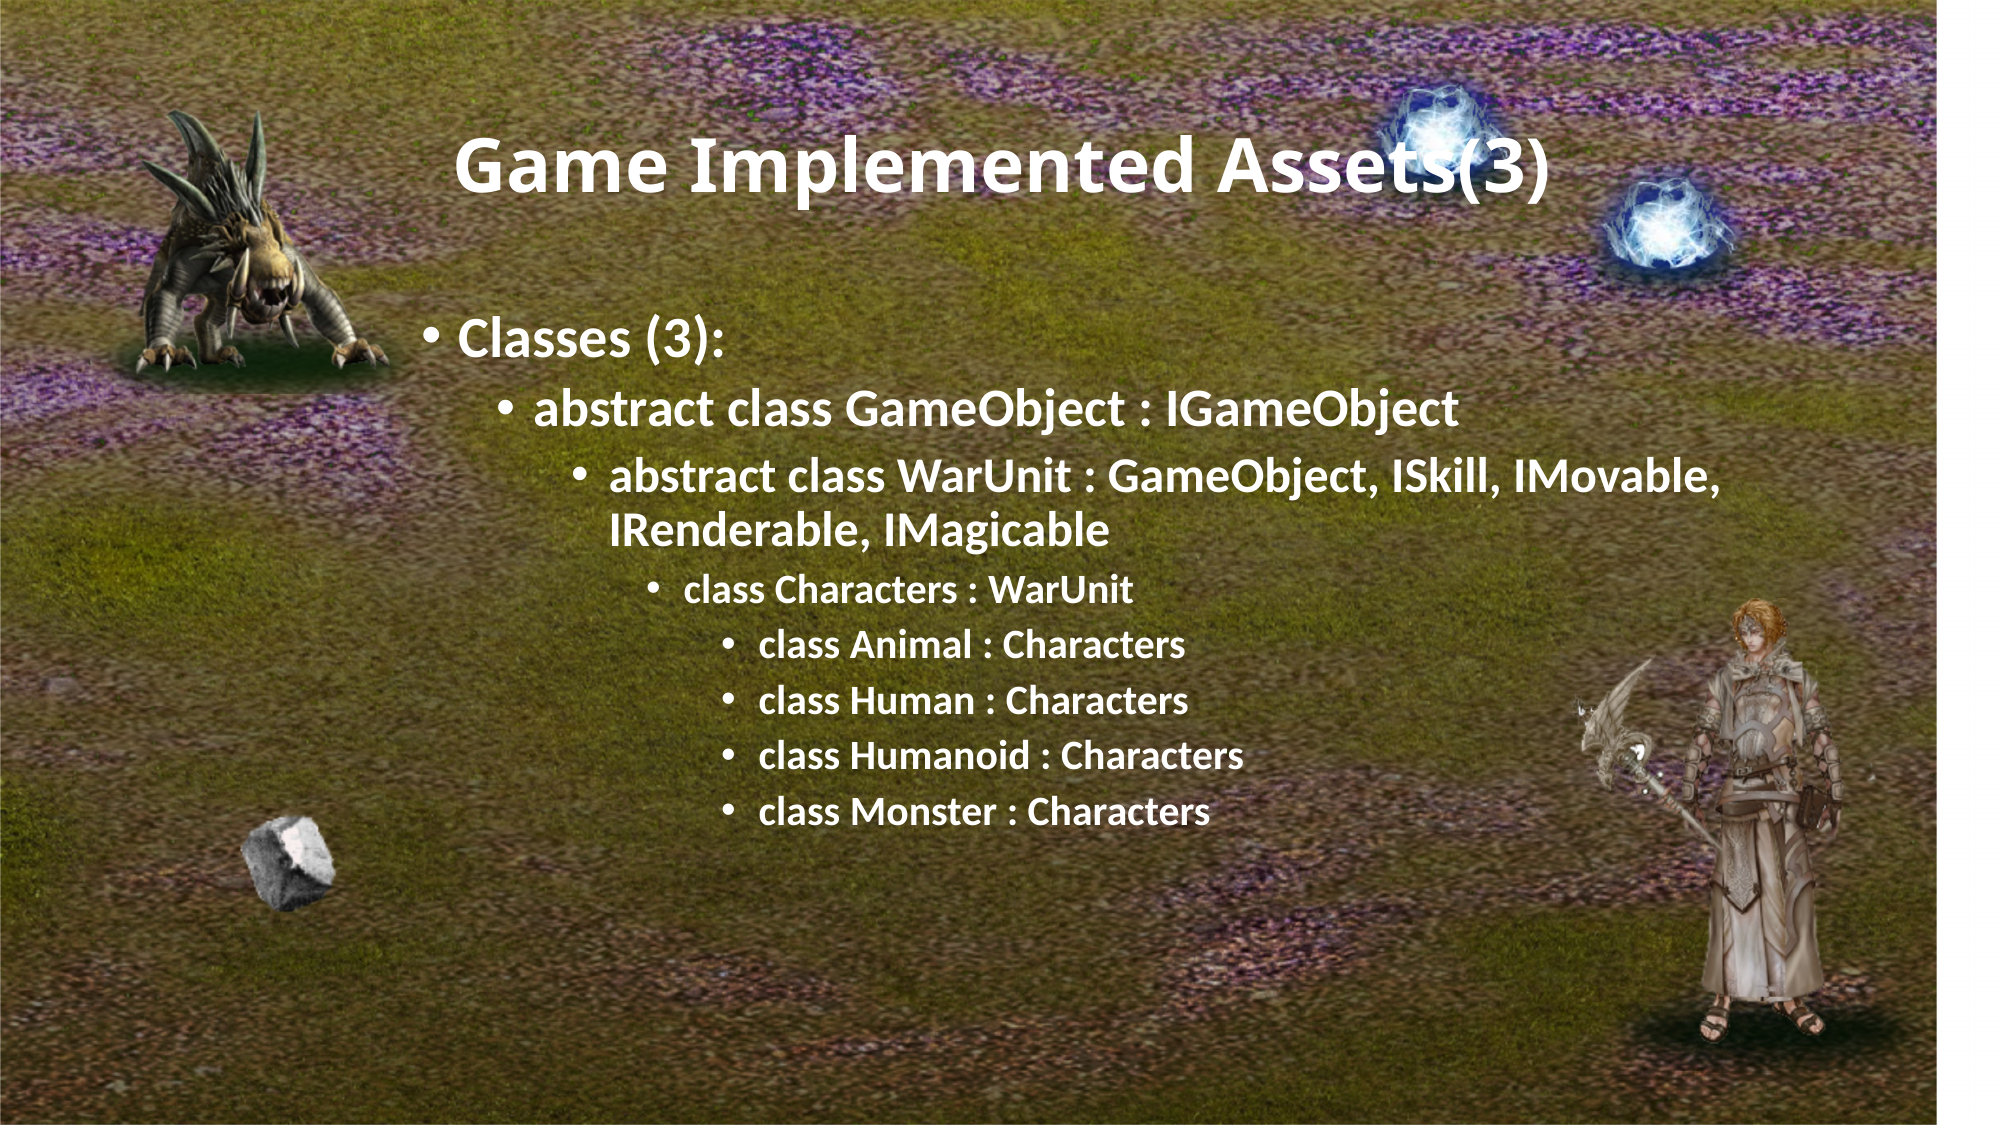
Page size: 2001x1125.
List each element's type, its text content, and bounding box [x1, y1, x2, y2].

title Game Implemented Assets(3) [137, 59, 1863, 278]
picture [0, 0, 2001, 1125]
list Classes (3): abstract class GameObject : IGameObject abstract class WarUnit : GameObject, ISkill, IMovable, IRenderable, IMagicable class Characters : WarUnit class Animal : Characters class Human : Characters class Humanoid : Characters class Monster : Characters [406, 299, 1863, 1014]
